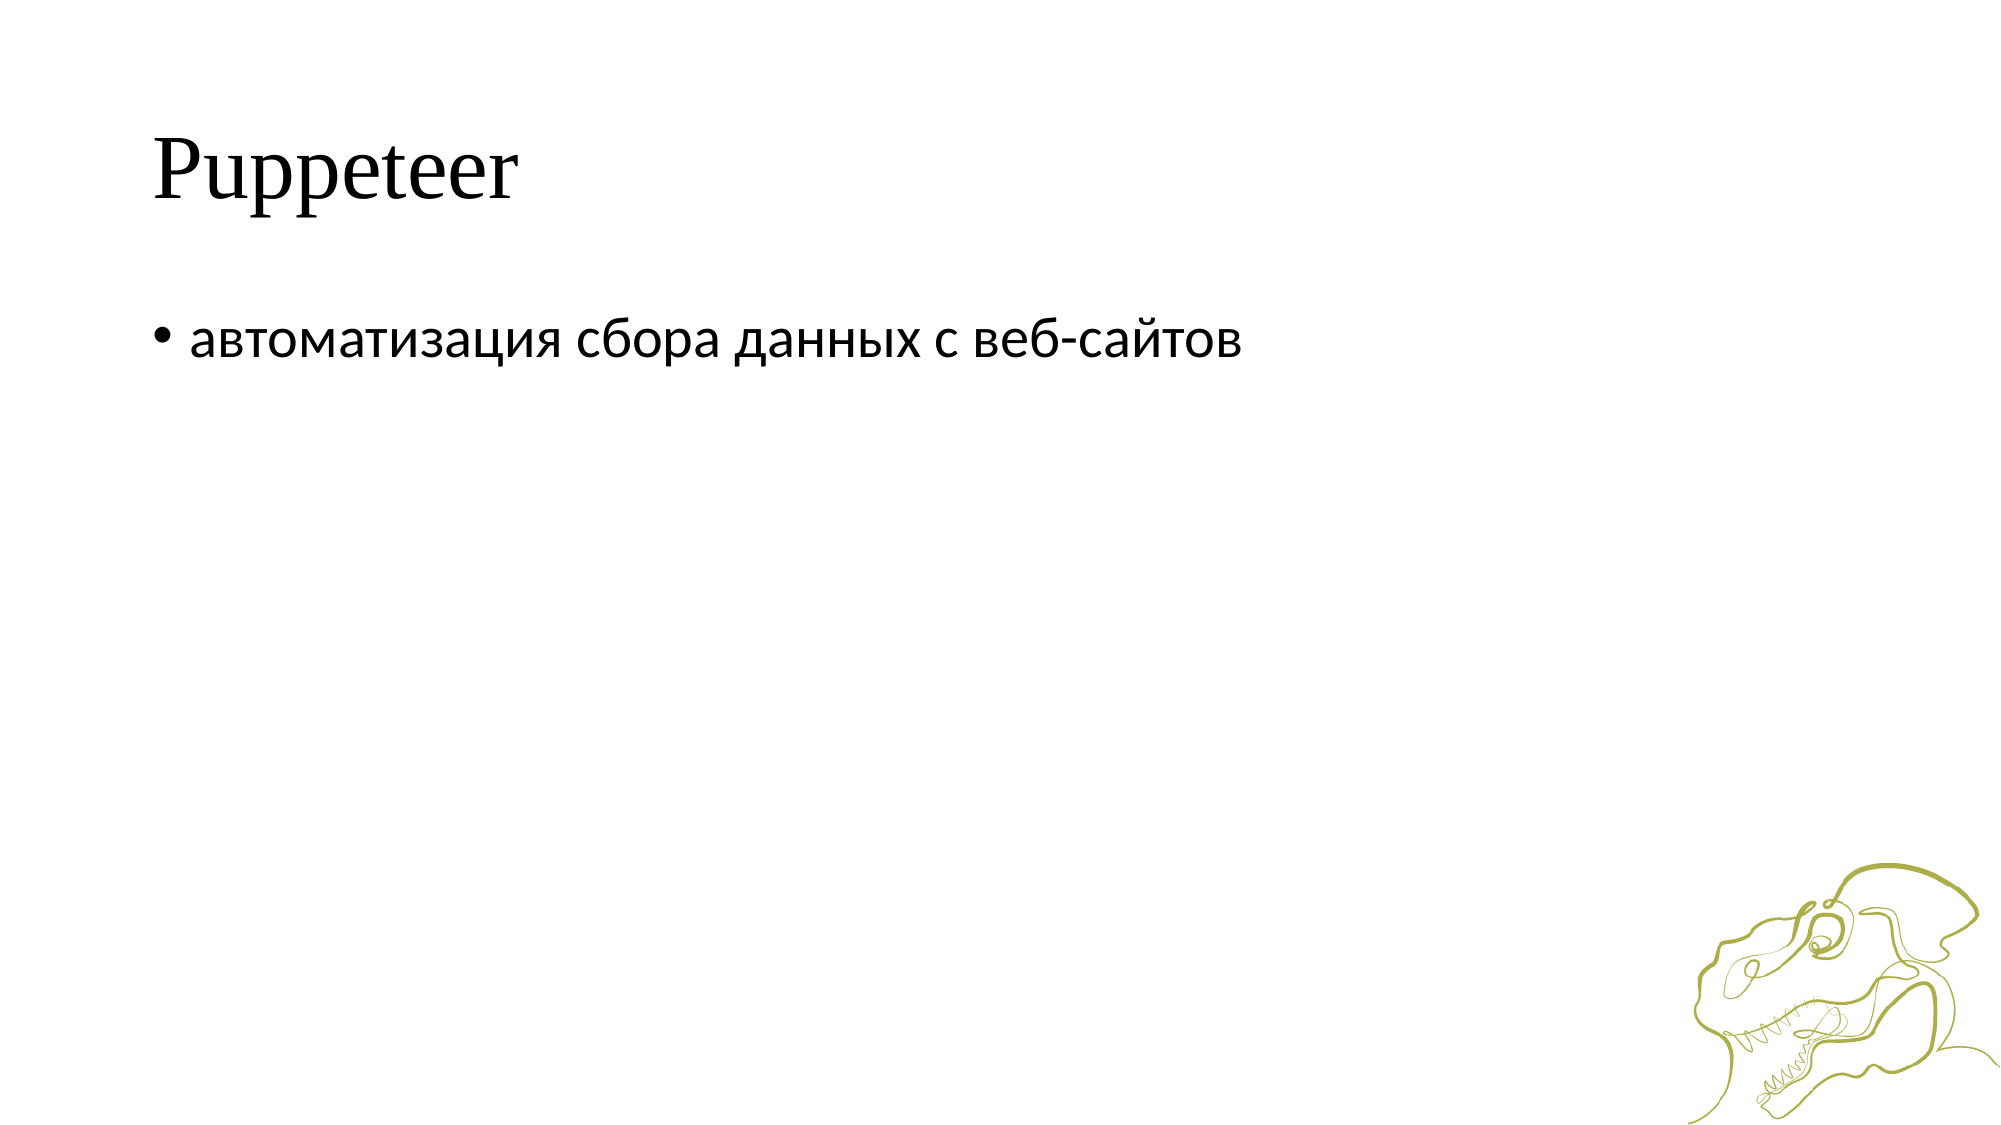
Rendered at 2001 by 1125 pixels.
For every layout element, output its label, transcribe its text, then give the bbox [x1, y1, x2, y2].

picture [1688, 857, 2000, 1125]
title Puppeteer [137, 59, 1863, 278]
list автоматизация сбора данных с веб-сайтов [137, 299, 1863, 1014]
